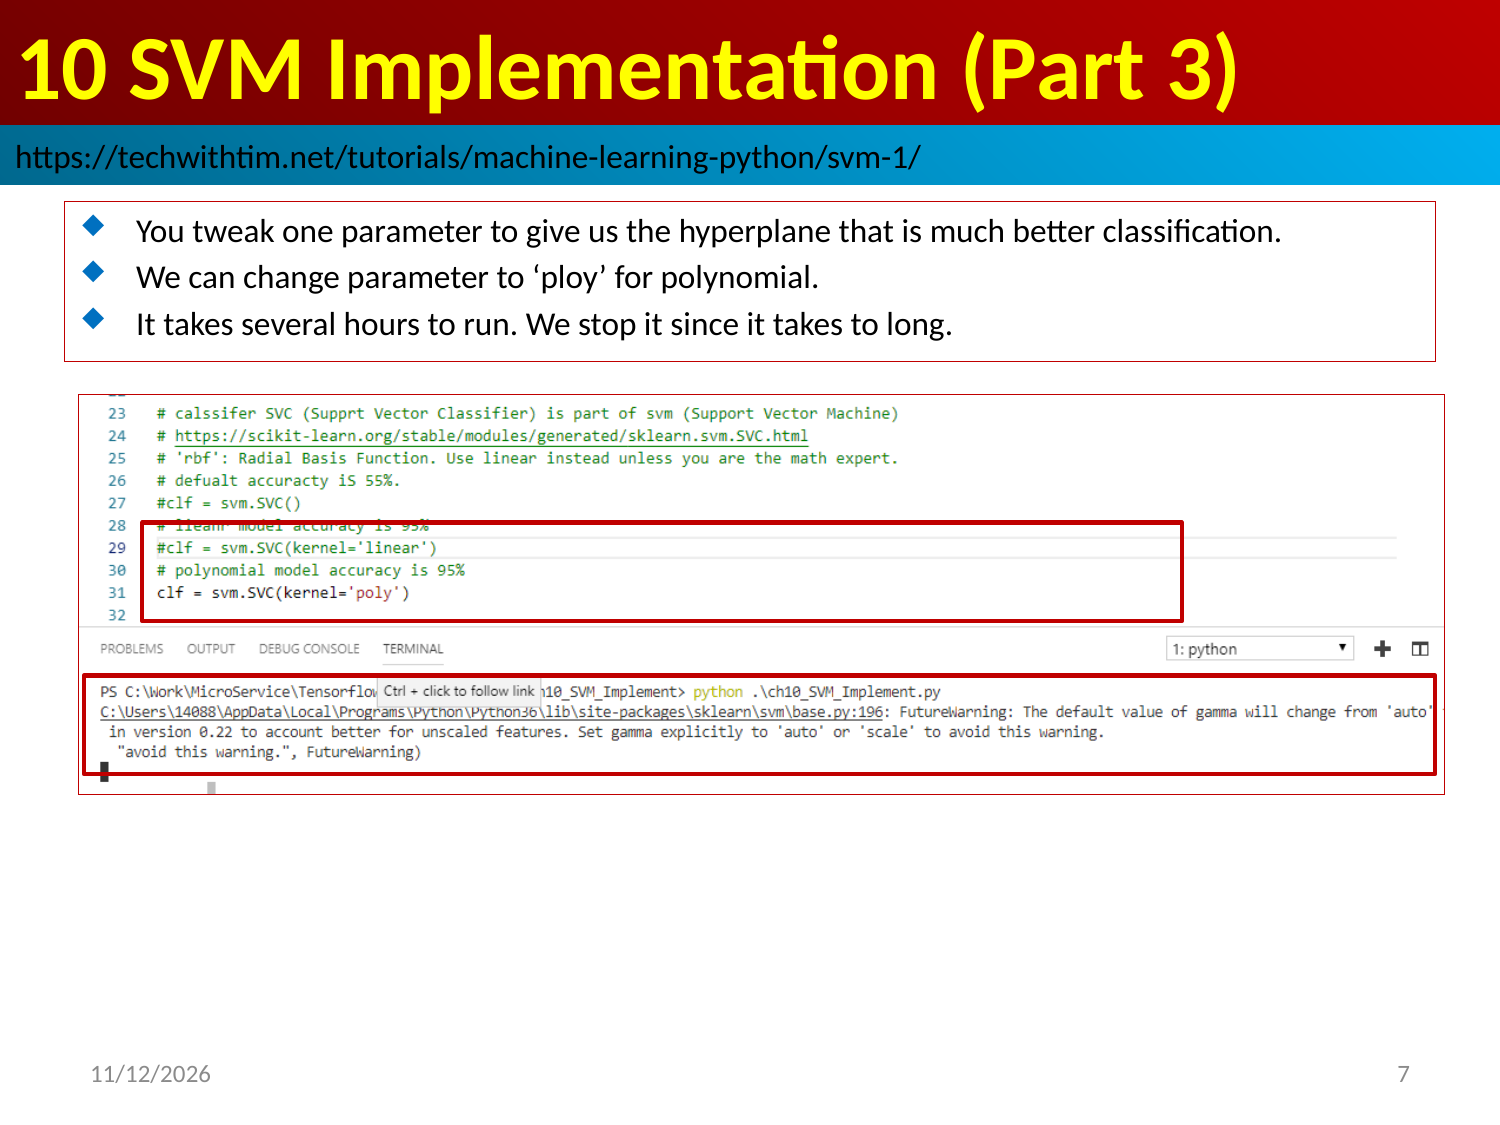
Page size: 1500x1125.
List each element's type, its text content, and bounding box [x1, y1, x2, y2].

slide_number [75, 1042, 425, 1103]
subtitle You tweak one parameter to give us the hyperplane that is much better classification. We can change parameter to ‘ploy’ for polynomial. It takes several hours to run. We stop it since it takes to long. [64, 201, 1436, 362]
title 10 SVM Implementation (Part 3) [0, 0, 1500, 125]
picture [77, 394, 1445, 795]
text_box https://techwithtim.net/tutorials/machine-learning-python/svm-1/ [0, 125, 1500, 185]
slide_number 7 [1074, 1042, 1425, 1103]
